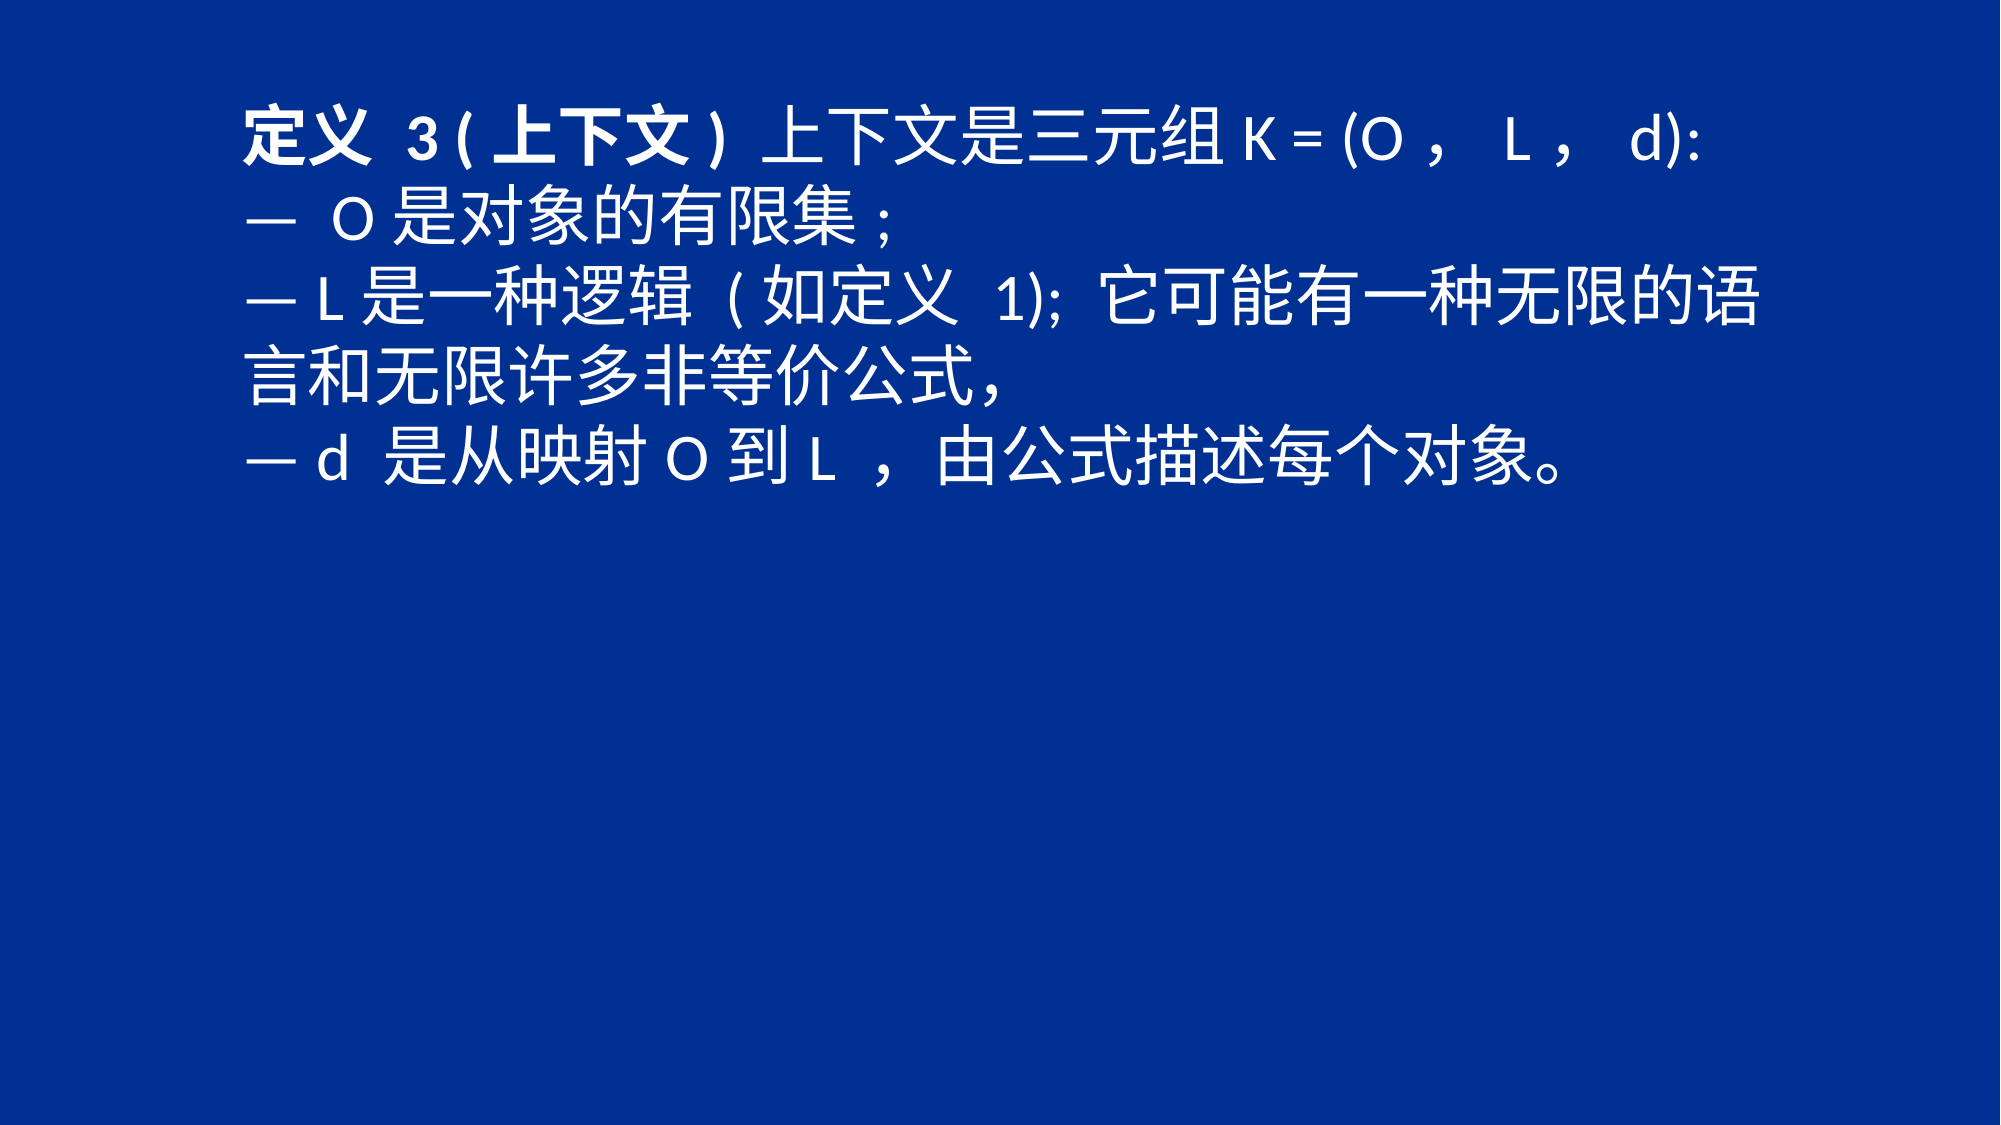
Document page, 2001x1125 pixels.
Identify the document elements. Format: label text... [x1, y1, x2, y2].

text_box 定义 3 (上下文) 上下文是三元组K = (O，L，d): — O是对象的有限集; — L是一种逻辑 (如定义 1); 它可能有一种无限的语言和无限许多非等价公式， — d 是从映射O到L ，由公式描述每个对象。 [226, 86, 1787, 547]
